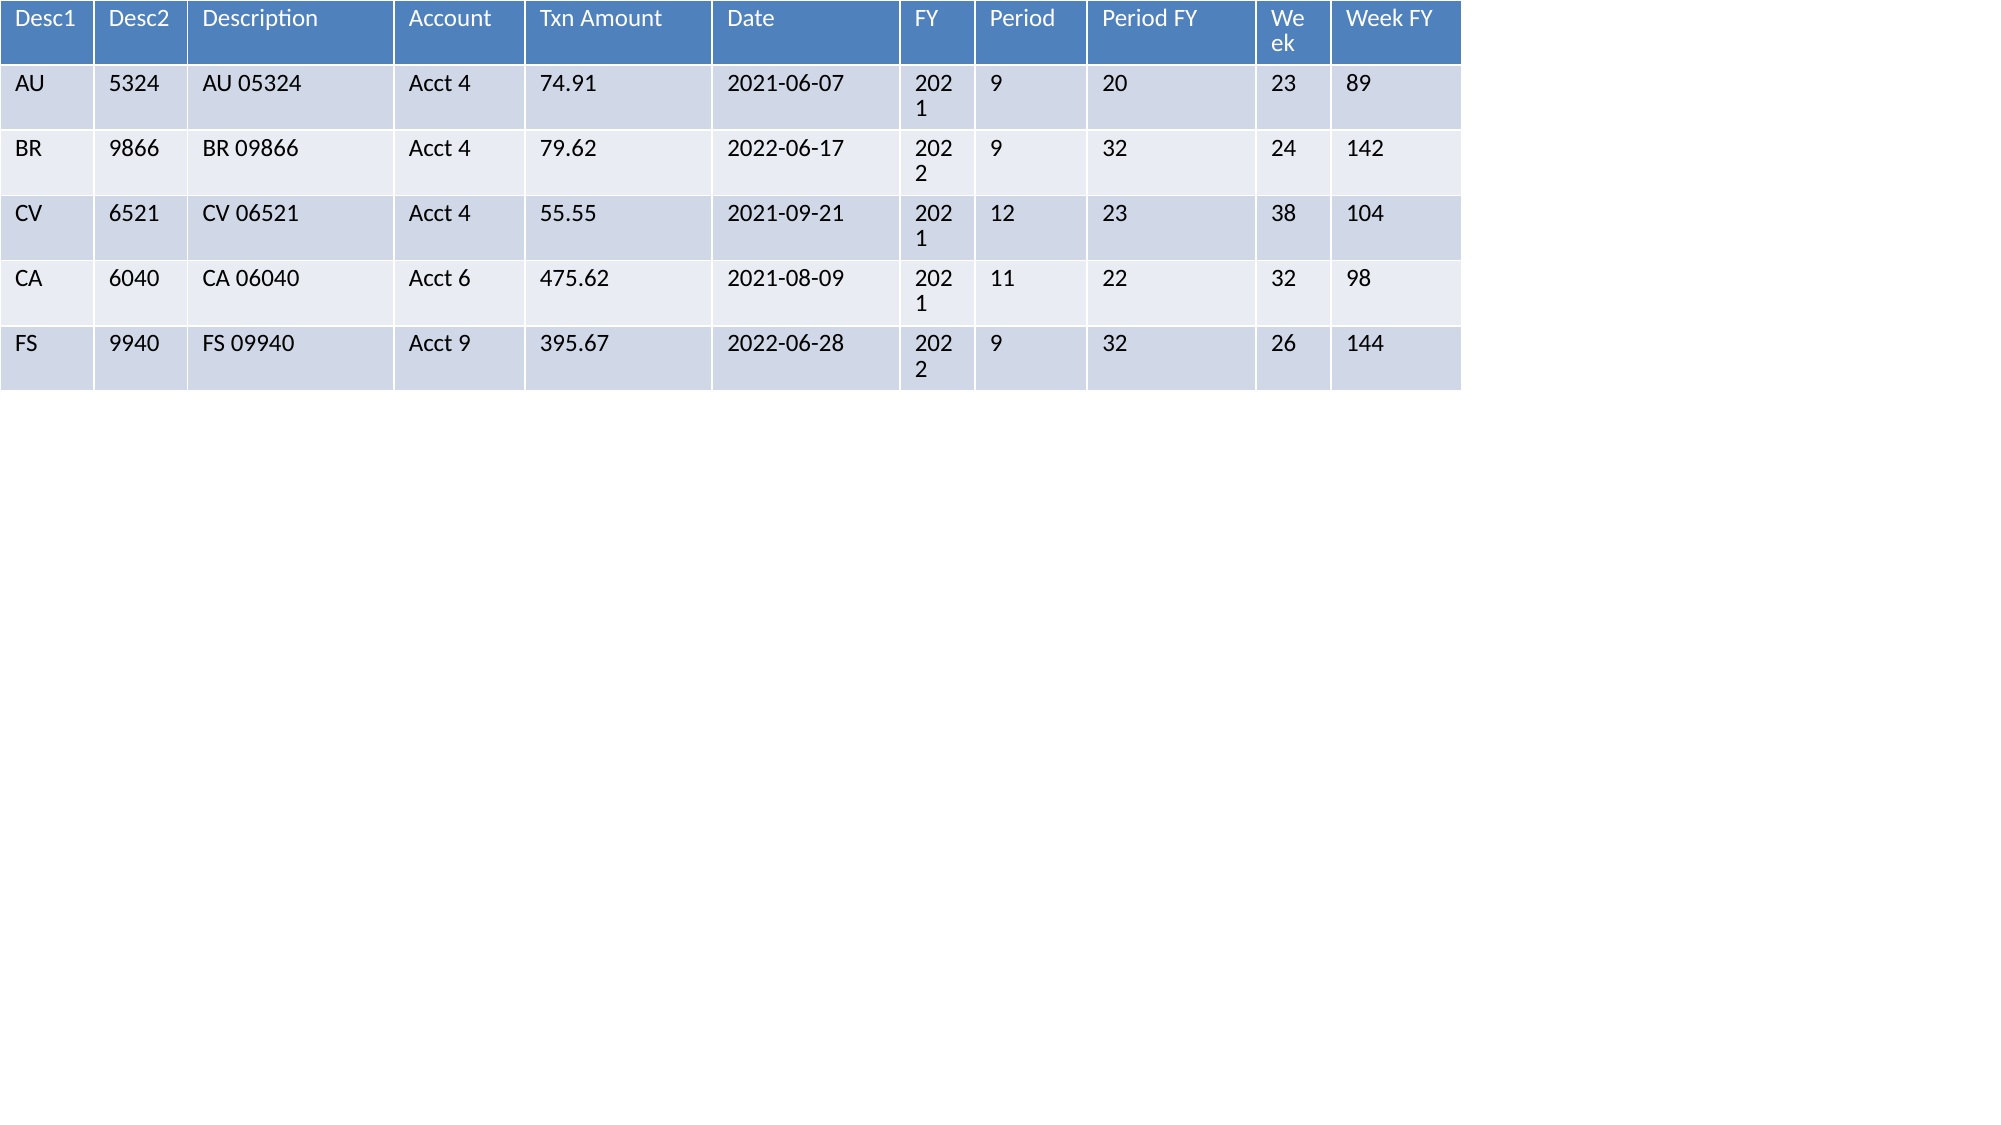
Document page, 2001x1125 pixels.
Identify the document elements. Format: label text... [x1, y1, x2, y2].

table_cell Acct 6 [395, 261, 524, 325]
table_header Desc1 [1, 1, 93, 64]
table_cell 475.62 [526, 261, 711, 325]
table_cell 79.62 [526, 131, 711, 195]
table_cell 2021 [901, 196, 974, 260]
table_header Description [188, 1, 393, 64]
table_header Account [395, 1, 524, 64]
table_cell Acct 4 [395, 131, 524, 195]
table_cell CV 06521 [188, 196, 393, 260]
table_cell 89 [1332, 66, 1461, 129]
table_cell 2022 [901, 327, 974, 390]
table_cell AU 05324 [188, 66, 393, 129]
table_cell CA [1, 261, 93, 325]
table_cell 32 [1088, 327, 1255, 390]
table_cell 142 [1332, 131, 1461, 195]
table_cell 9866 [95, 131, 187, 195]
table_header FY [901, 1, 974, 64]
table_cell 2022-06-17 [713, 131, 899, 195]
table_cell 26 [1257, 327, 1330, 390]
table_cell 23 [1088, 196, 1255, 260]
table_cell BR 09866 [188, 131, 393, 195]
table_cell 9 [976, 66, 1086, 129]
table_cell 32 [1088, 131, 1255, 195]
table_cell 22 [1088, 261, 1255, 325]
table_cell 11 [976, 261, 1086, 325]
table_cell 2021 [901, 261, 974, 325]
table_cell 2021-08-09 [713, 261, 899, 325]
table_cell 24 [1257, 131, 1330, 195]
table_cell 38 [1257, 196, 1330, 260]
table_cell Acct 9 [395, 327, 524, 390]
table_cell FS 09940 [188, 327, 393, 390]
table_cell 2022-06-28 [713, 327, 899, 390]
table_cell 98 [1332, 261, 1461, 325]
table_cell 2021 [901, 66, 974, 129]
table_cell 32 [1257, 261, 1330, 325]
table_cell 2021-09-21 [713, 196, 899, 260]
table_header Week FY [1332, 1, 1461, 64]
table_cell 55.55 [526, 196, 711, 260]
table_cell BR [1, 131, 93, 195]
table_cell 9 [976, 131, 1086, 195]
table_cell 74.91 [526, 66, 711, 129]
table_cell 6040 [95, 261, 187, 325]
table_cell 395.67 [526, 327, 711, 390]
table_cell CV [1, 196, 93, 260]
table_cell 12 [976, 196, 1086, 260]
table_cell 5324 [95, 66, 187, 129]
table_cell Acct 4 [395, 196, 524, 260]
table_cell 20 [1088, 66, 1255, 129]
table_header Txn Amount [526, 1, 711, 64]
table_cell CA 06040 [188, 261, 393, 325]
table_cell FS [1, 327, 93, 390]
table_cell 104 [1332, 196, 1461, 260]
table_cell 9 [976, 327, 1086, 390]
table_cell 2022 [901, 131, 974, 195]
table_cell 9940 [95, 327, 187, 390]
table_cell 6521 [95, 196, 187, 260]
table_cell 2021-06-07 [713, 66, 899, 129]
table_header Period [976, 1, 1086, 64]
table_header Date [713, 1, 899, 64]
table_header Period FY [1088, 1, 1255, 64]
table_cell 23 [1257, 66, 1330, 129]
table_cell 144 [1332, 327, 1461, 390]
table_header Week [1257, 1, 1330, 64]
table_header Desc2 [95, 1, 187, 64]
table_cell AU [1, 66, 93, 129]
table_cell Acct 4 [395, 66, 524, 129]
